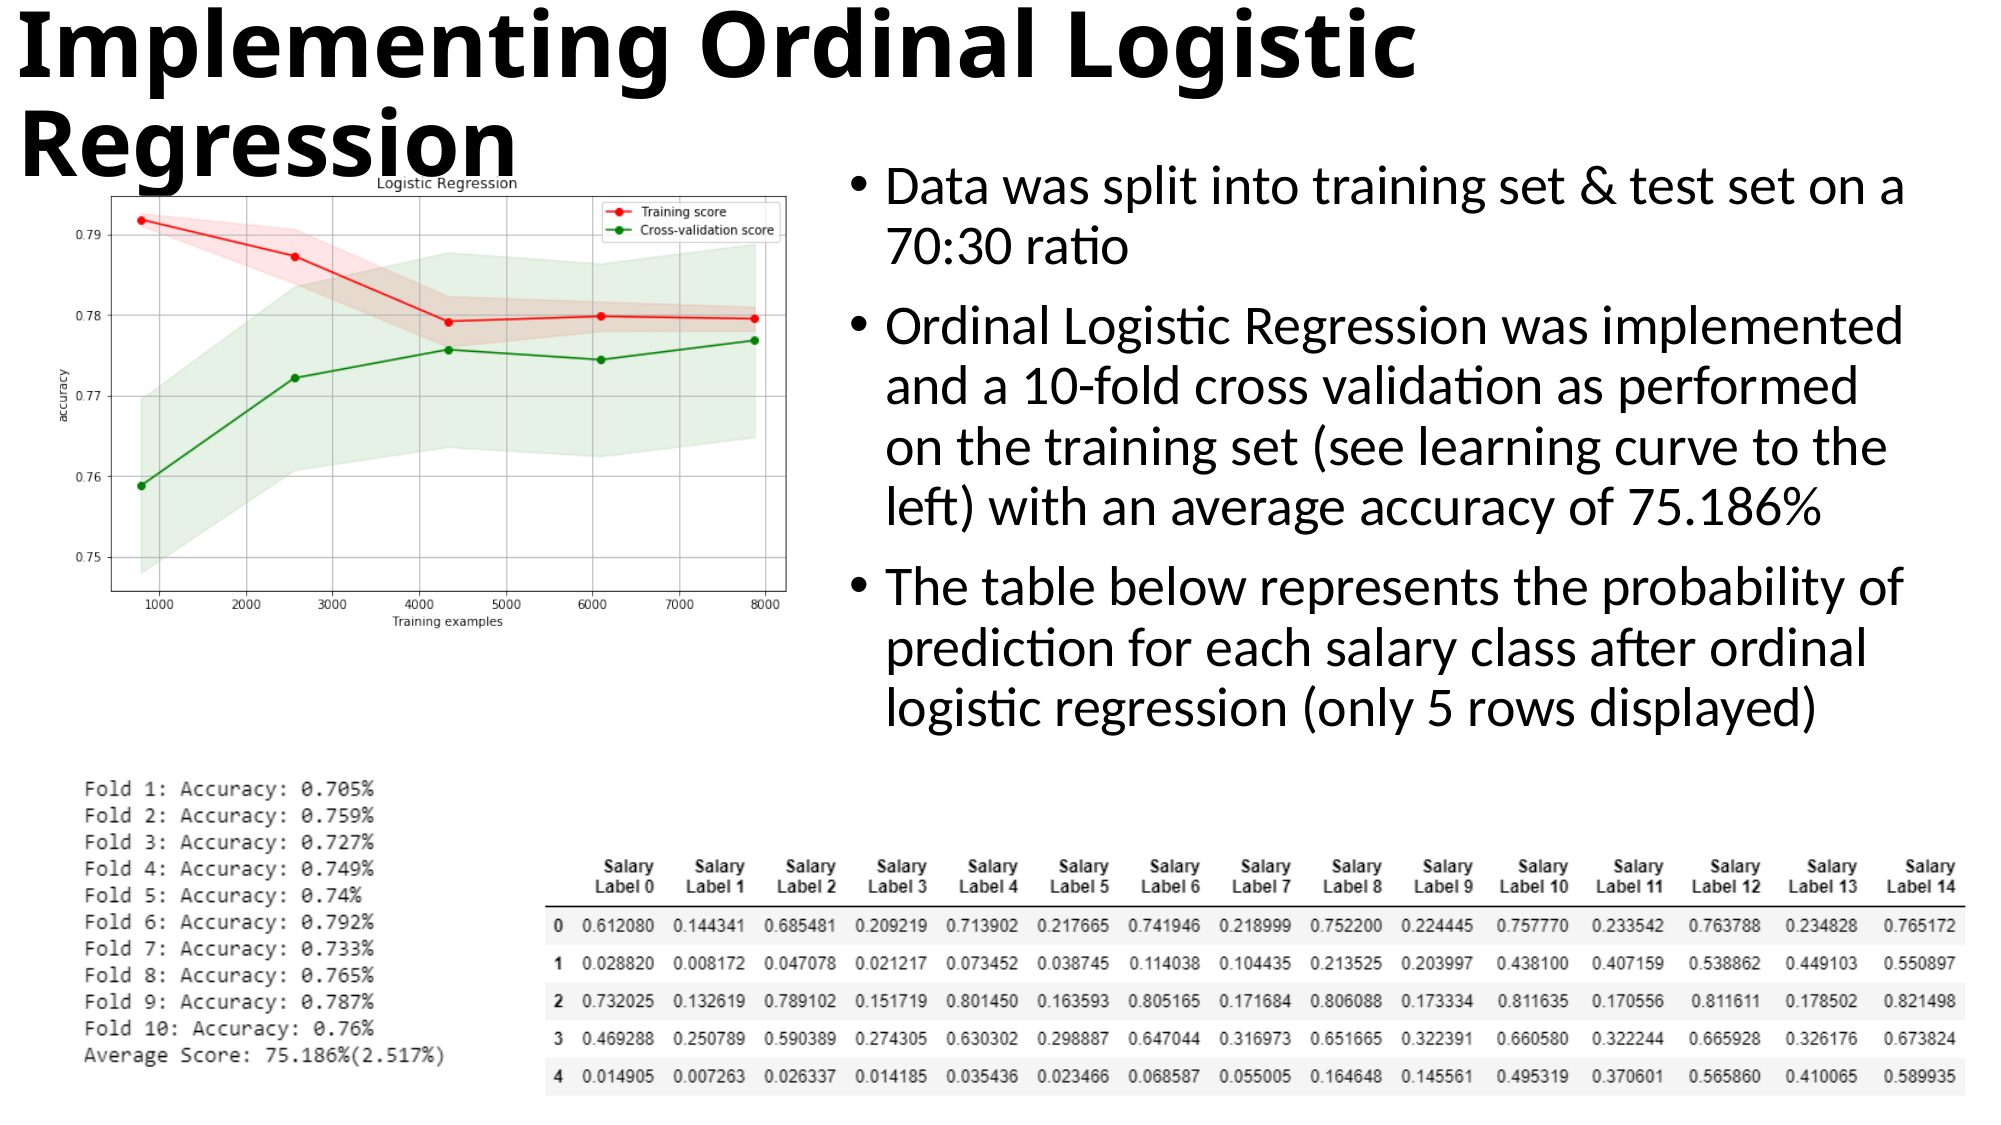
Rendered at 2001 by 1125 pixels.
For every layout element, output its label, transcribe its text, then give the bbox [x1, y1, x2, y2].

list Data was split into training set & test set on a 70:30 ratio Ordinal Logistic Regression was implemented and a 10-fold cross validation as performed on the training set (see learning curve to the left) with an average accuracy of 75.186% The table below represents the probability of prediction for each salary class after ordinal logistic regression (only 5 rows displayed) [834, 148, 1933, 835]
picture [74, 768, 477, 1103]
title Implementing Ordinal Logistic Regression [2, 0, 1728, 206]
picture [531, 835, 1977, 1103]
picture [49, 168, 793, 637]
